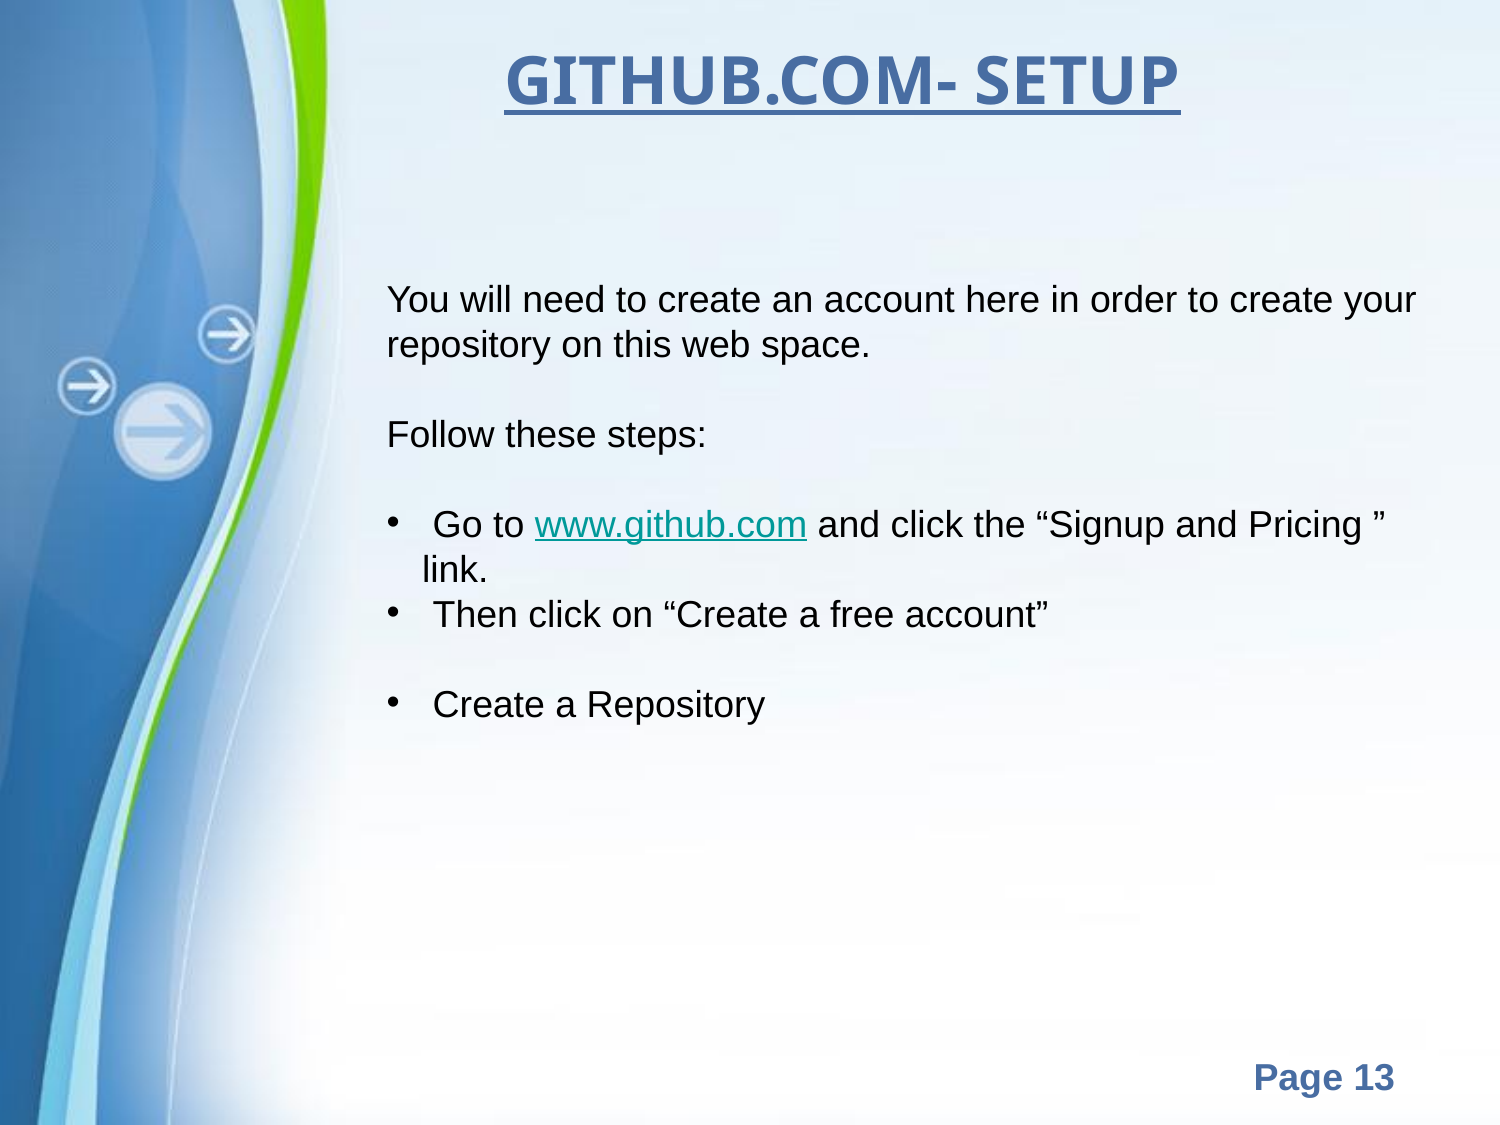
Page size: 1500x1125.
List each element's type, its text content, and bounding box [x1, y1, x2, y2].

text_box You will need to create an account here in order to create your repository on this web space. Follow these steps: Go to www.github.com and click the “Signup and Pricing ” link. Then click on “Create a free account” Create a Repository [371, 267, 1459, 732]
text_box GITHUB.COM- SETUP [489, 30, 1196, 126]
picture [0, 0, 1500, 1125]
